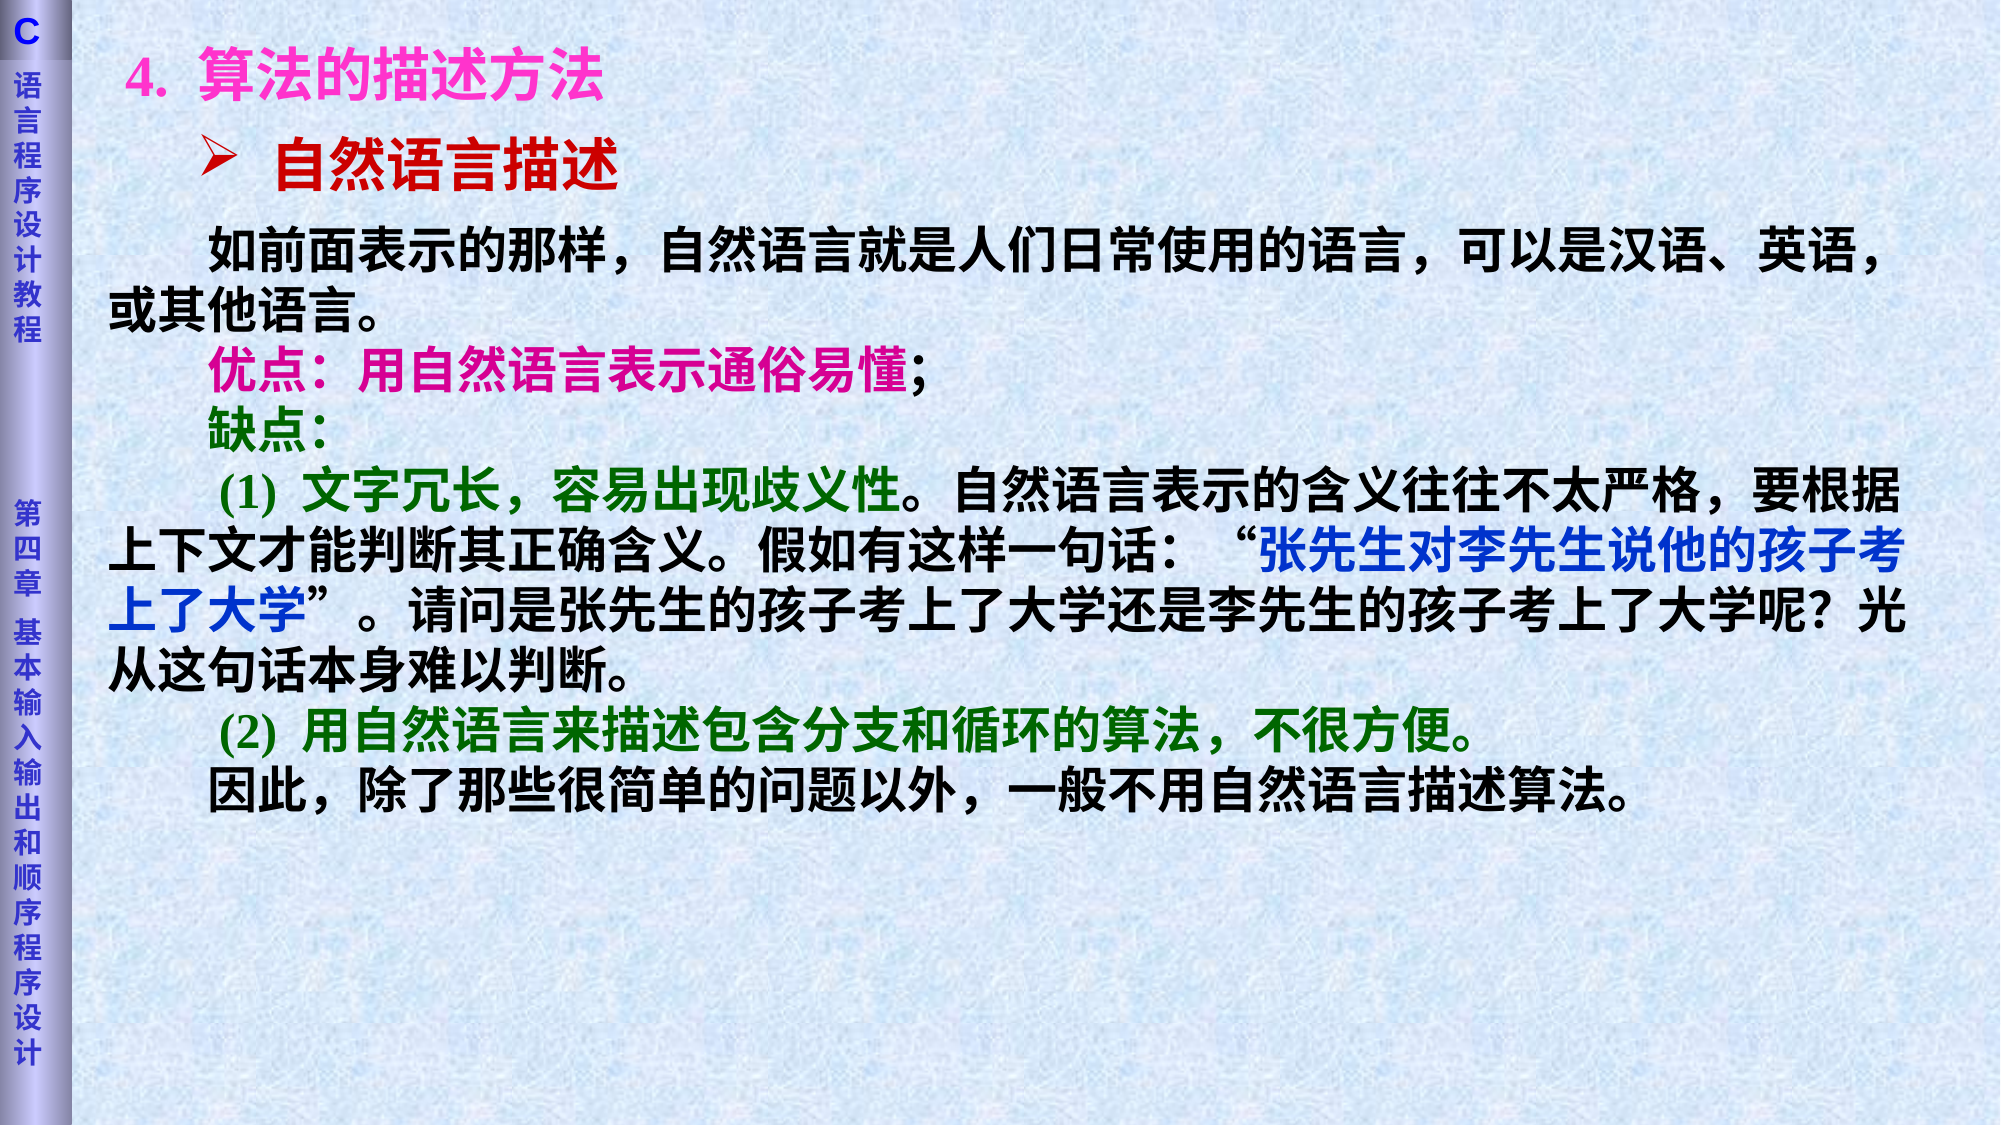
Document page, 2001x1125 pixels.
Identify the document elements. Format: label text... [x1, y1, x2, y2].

text_box 4. 算法的描述方法 [110, 31, 1025, 116]
picture [72, 0, 2001, 1125]
text_box 如前面表示的那样，自然语言就是人们日常使用的语言，可以是汉语、英语，或其他语言。 优点：用自然语言表示通俗易懂； 缺点： (1) 文字冗长，容易出现歧义性。自然语言表示的含义往往不太严格，要根据上下文才能判断其正确含义。假如有这样一句话：“张先生对李先生说他的孩子考上了大学”。请问是张先生的孩子考上了大学还是李先生的孩子考上了大学呢？光从这句话本身难以判断。 (2) 用自然语言来描述包含分支和循环的算法，不很方便。 因此，除了那些很简单的问题以外，一般不用自然语言描述算法。 [92, 211, 1934, 826]
text_box 自然语言描述 [181, 120, 690, 206]
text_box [0, 0, 72, 1125]
